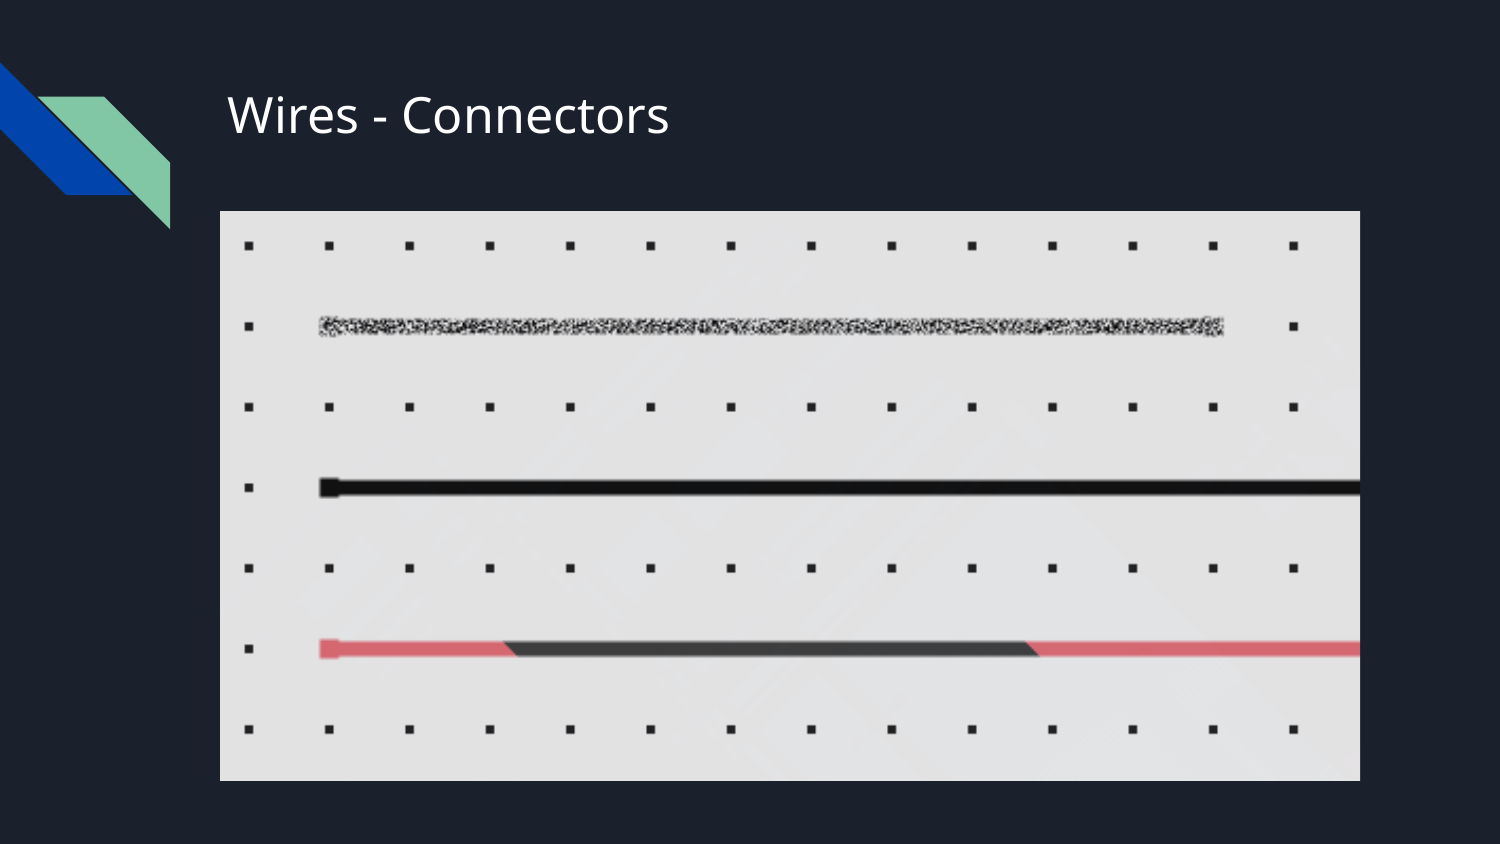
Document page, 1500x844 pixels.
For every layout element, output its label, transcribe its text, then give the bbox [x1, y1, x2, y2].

picture [219, 211, 1361, 781]
title Wires - Connectors [212, 64, 1368, 215]
